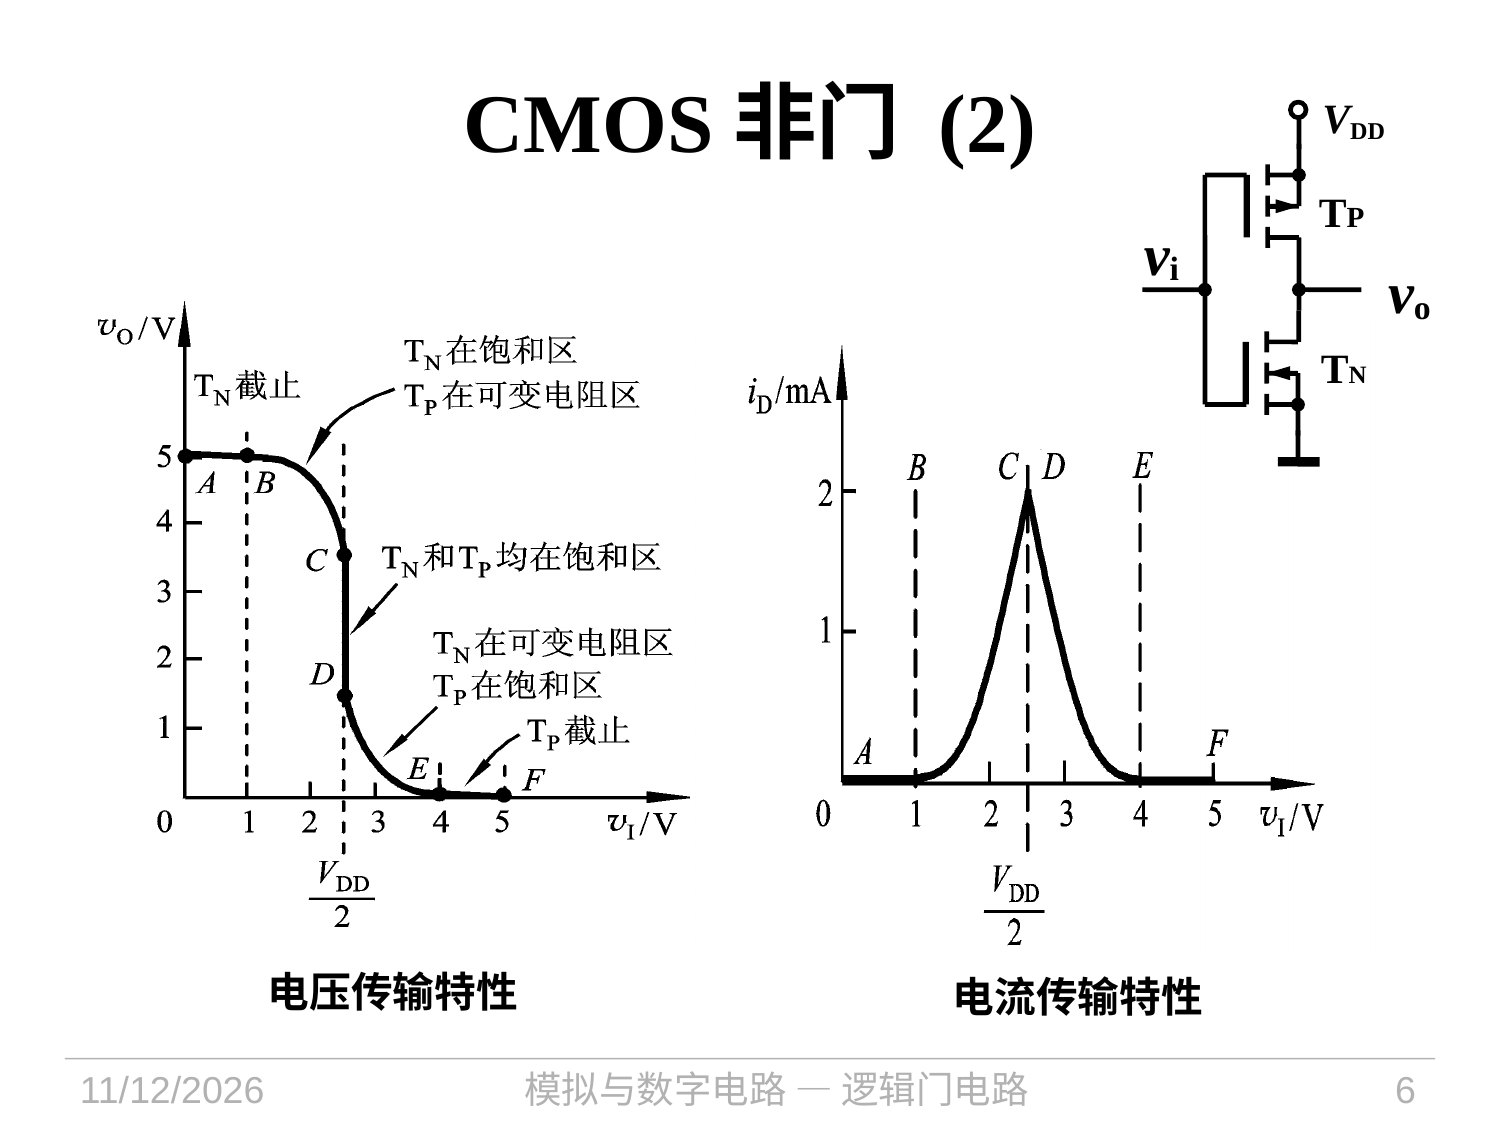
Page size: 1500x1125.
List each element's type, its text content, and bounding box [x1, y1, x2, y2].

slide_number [64, 1058, 348, 1125]
title CMOS非门 (2) [75, 24, 1425, 213]
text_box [93, 296, 699, 947]
text_box 电流传输特性 [937, 967, 1219, 1029]
footer 模拟与数字电路 — 逻辑门电路 [373, 1058, 1179, 1125]
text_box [1127, 83, 1448, 463]
text_box 电压传输特性 [252, 958, 533, 1023]
slide_number 6 [1230, 1058, 1431, 1125]
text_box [690, 318, 1377, 959]
